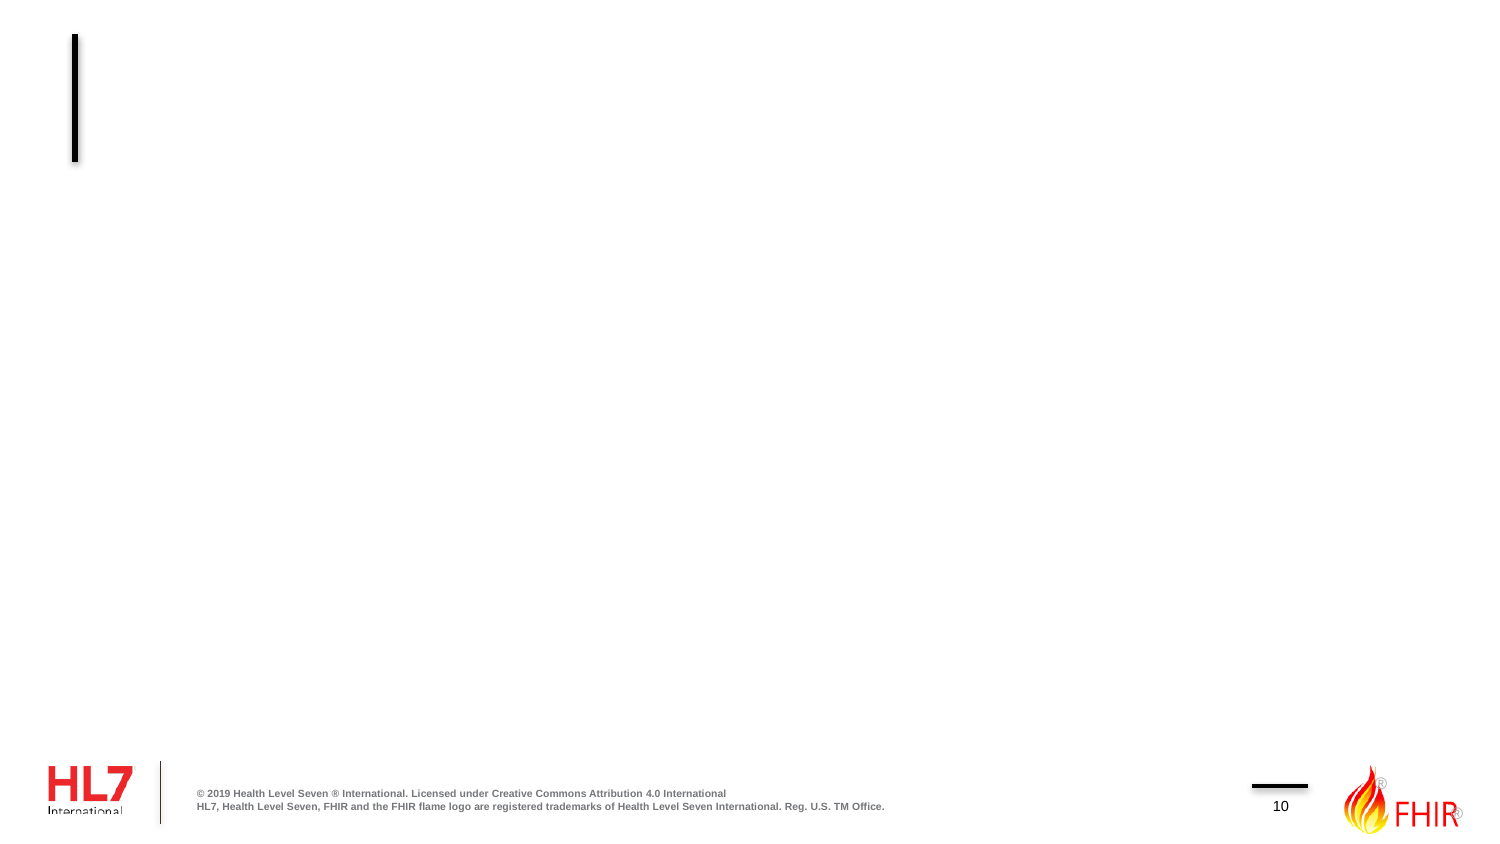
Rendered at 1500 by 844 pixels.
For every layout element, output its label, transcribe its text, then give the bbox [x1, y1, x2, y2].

picture [1339, 760, 1463, 837]
slide_number 10 [1258, 786, 1304, 814]
footer © 2019 Health Level Seven ® International. Licensed under Creative Commons Attribution 4.0 International HL7, Health Level Seven, FHIR and the FHIR flame logo are registered trademarks of Health Level Seven International. Reg. U.S. TM Office. [196, 786, 941, 813]
